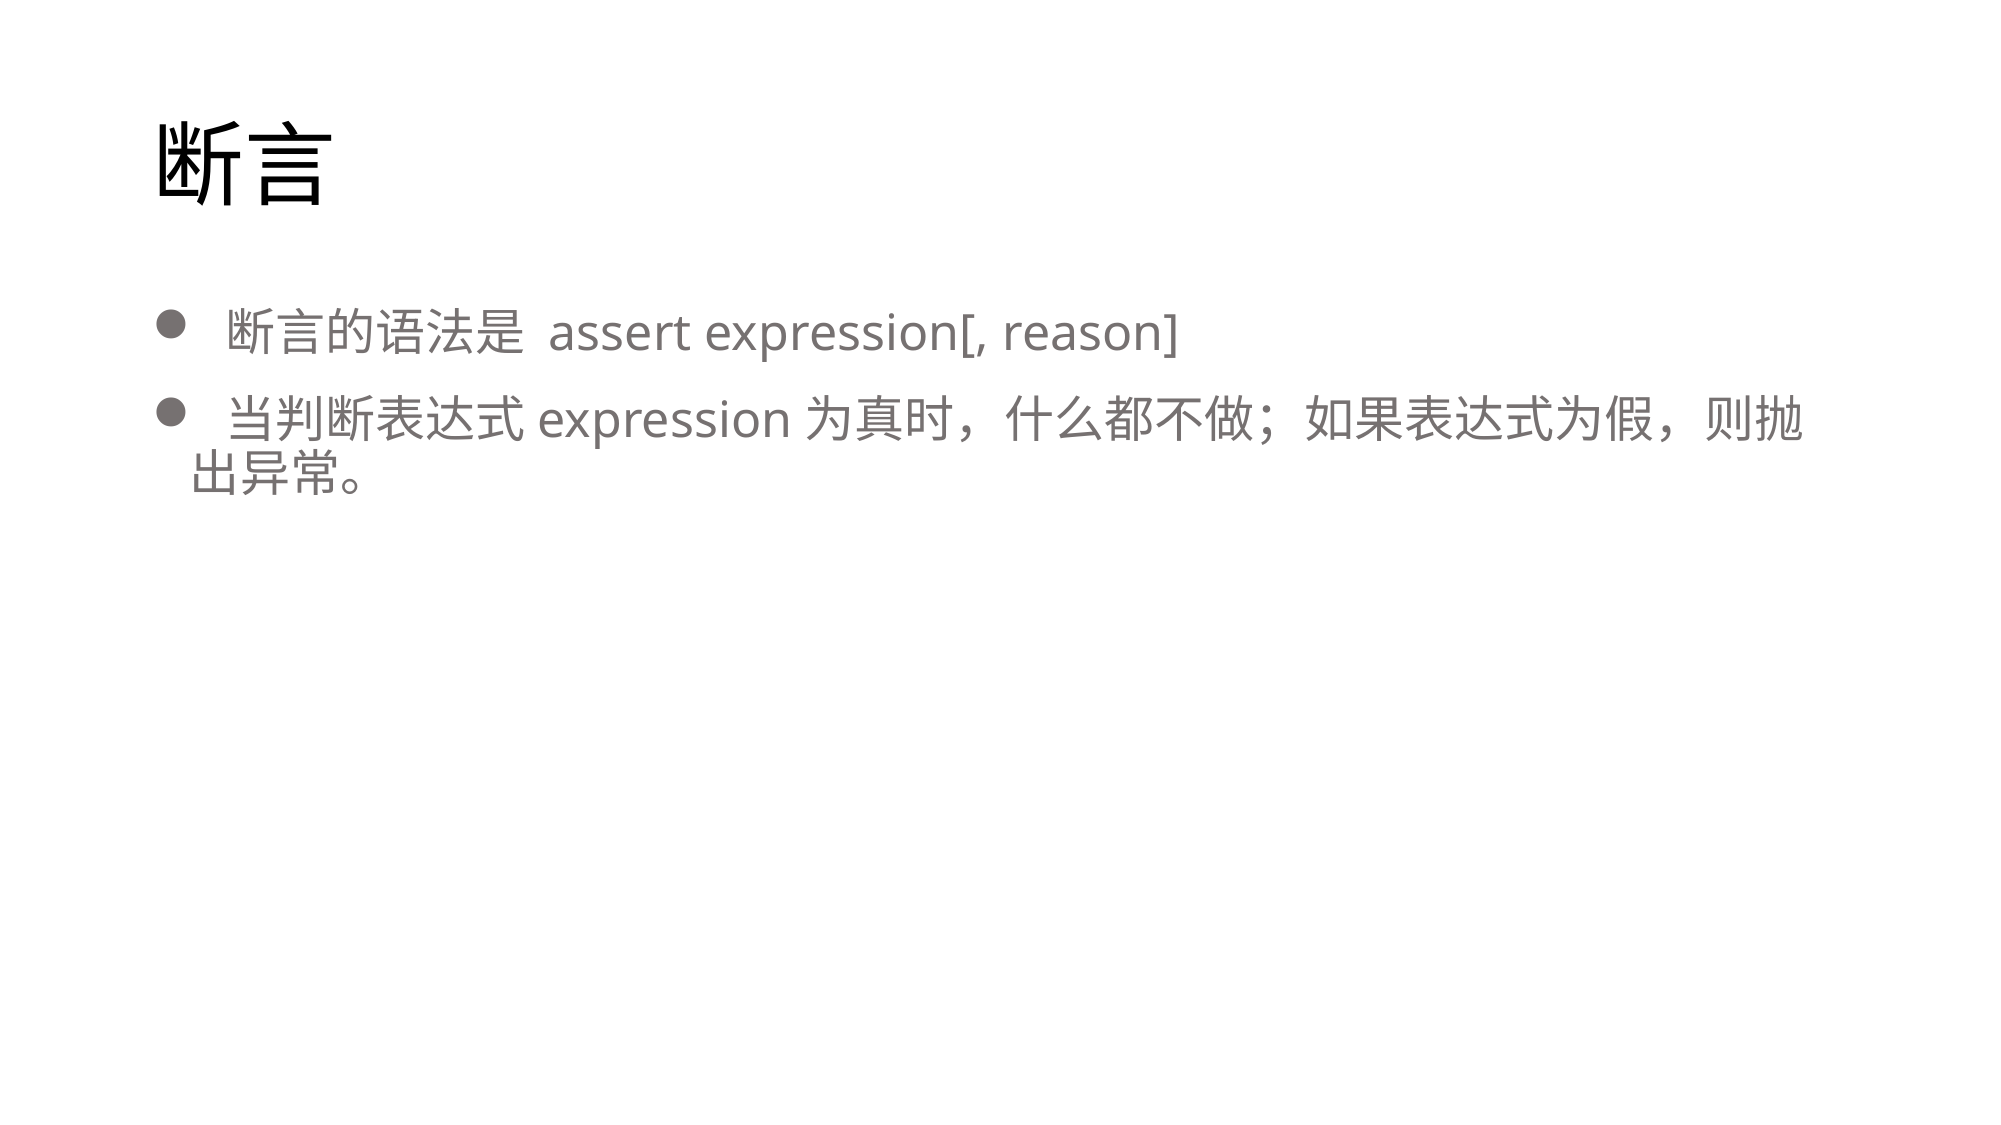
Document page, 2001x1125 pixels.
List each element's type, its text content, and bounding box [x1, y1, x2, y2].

title 断言 [137, 59, 1863, 278]
list 断言的语法是 assert expression[, reason] 当判断表达式expression为真时，什么都不做；如果表达式为假，则抛出异常。 [137, 299, 1863, 890]
